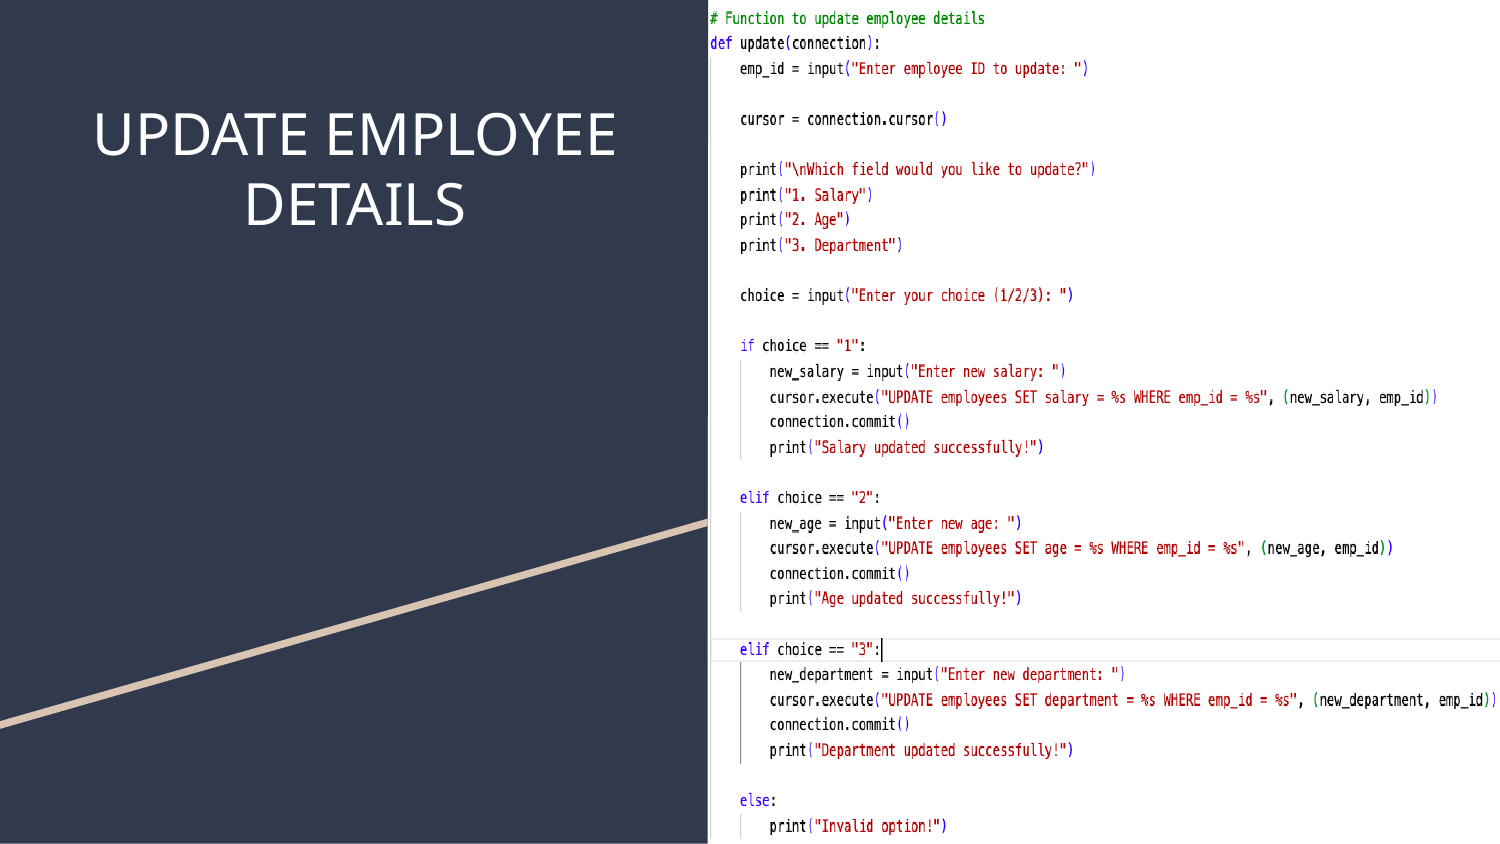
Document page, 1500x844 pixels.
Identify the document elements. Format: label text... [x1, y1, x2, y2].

picture [708, 0, 1500, 844]
title UPDATE EMPLOYEE DETAILS [51, 82, 660, 494]
